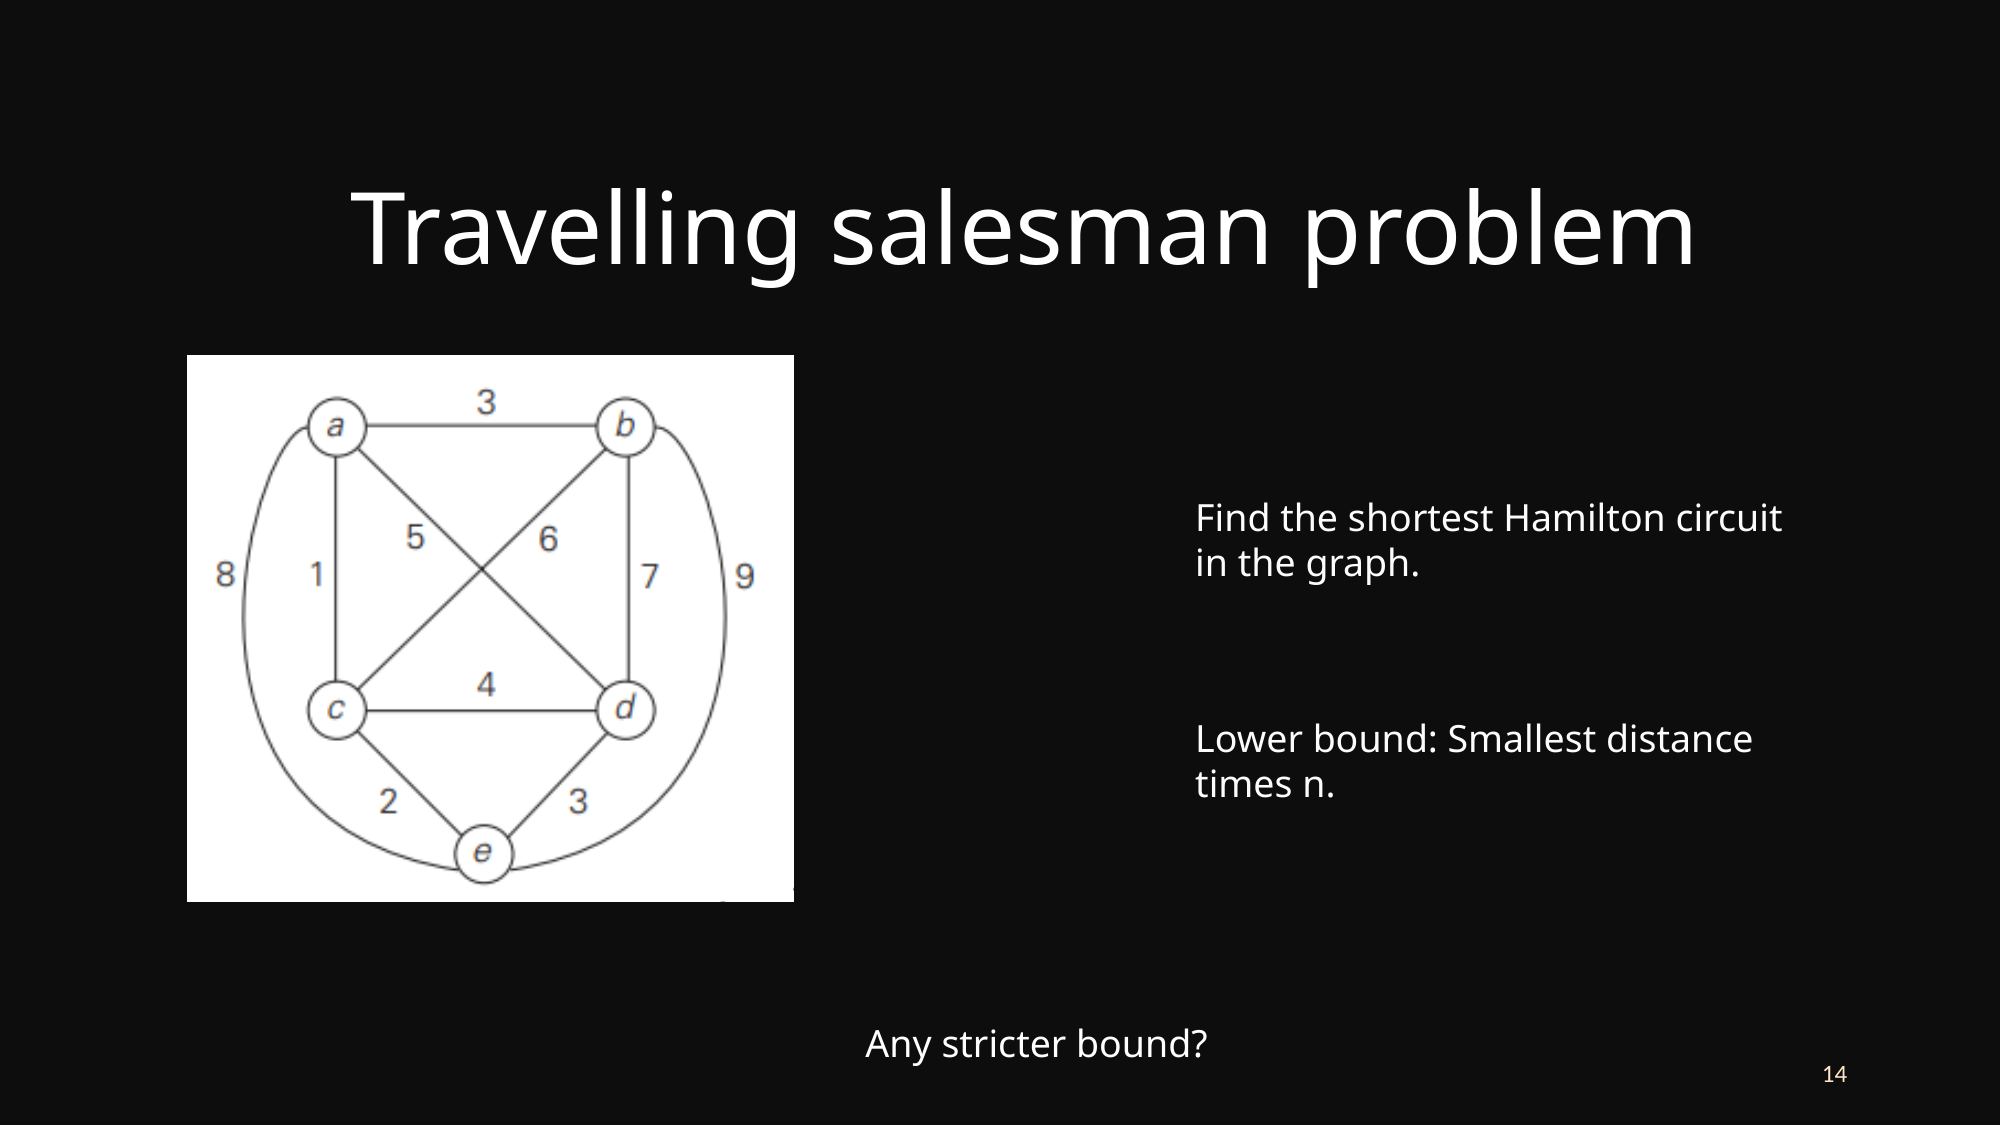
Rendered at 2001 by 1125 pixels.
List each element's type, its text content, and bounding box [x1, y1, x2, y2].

text_box Any stricter bound? [850, 1012, 1223, 1073]
text_box Travelling salesman problem [187, 153, 1863, 292]
slide_number 14 [1412, 1042, 1863, 1103]
text_box Find the shortest Hamilton circuit in the graph. [1180, 486, 1813, 592]
text_box Lower bound: Smallest distance times n. [1180, 707, 1813, 813]
picture [187, 355, 794, 902]
